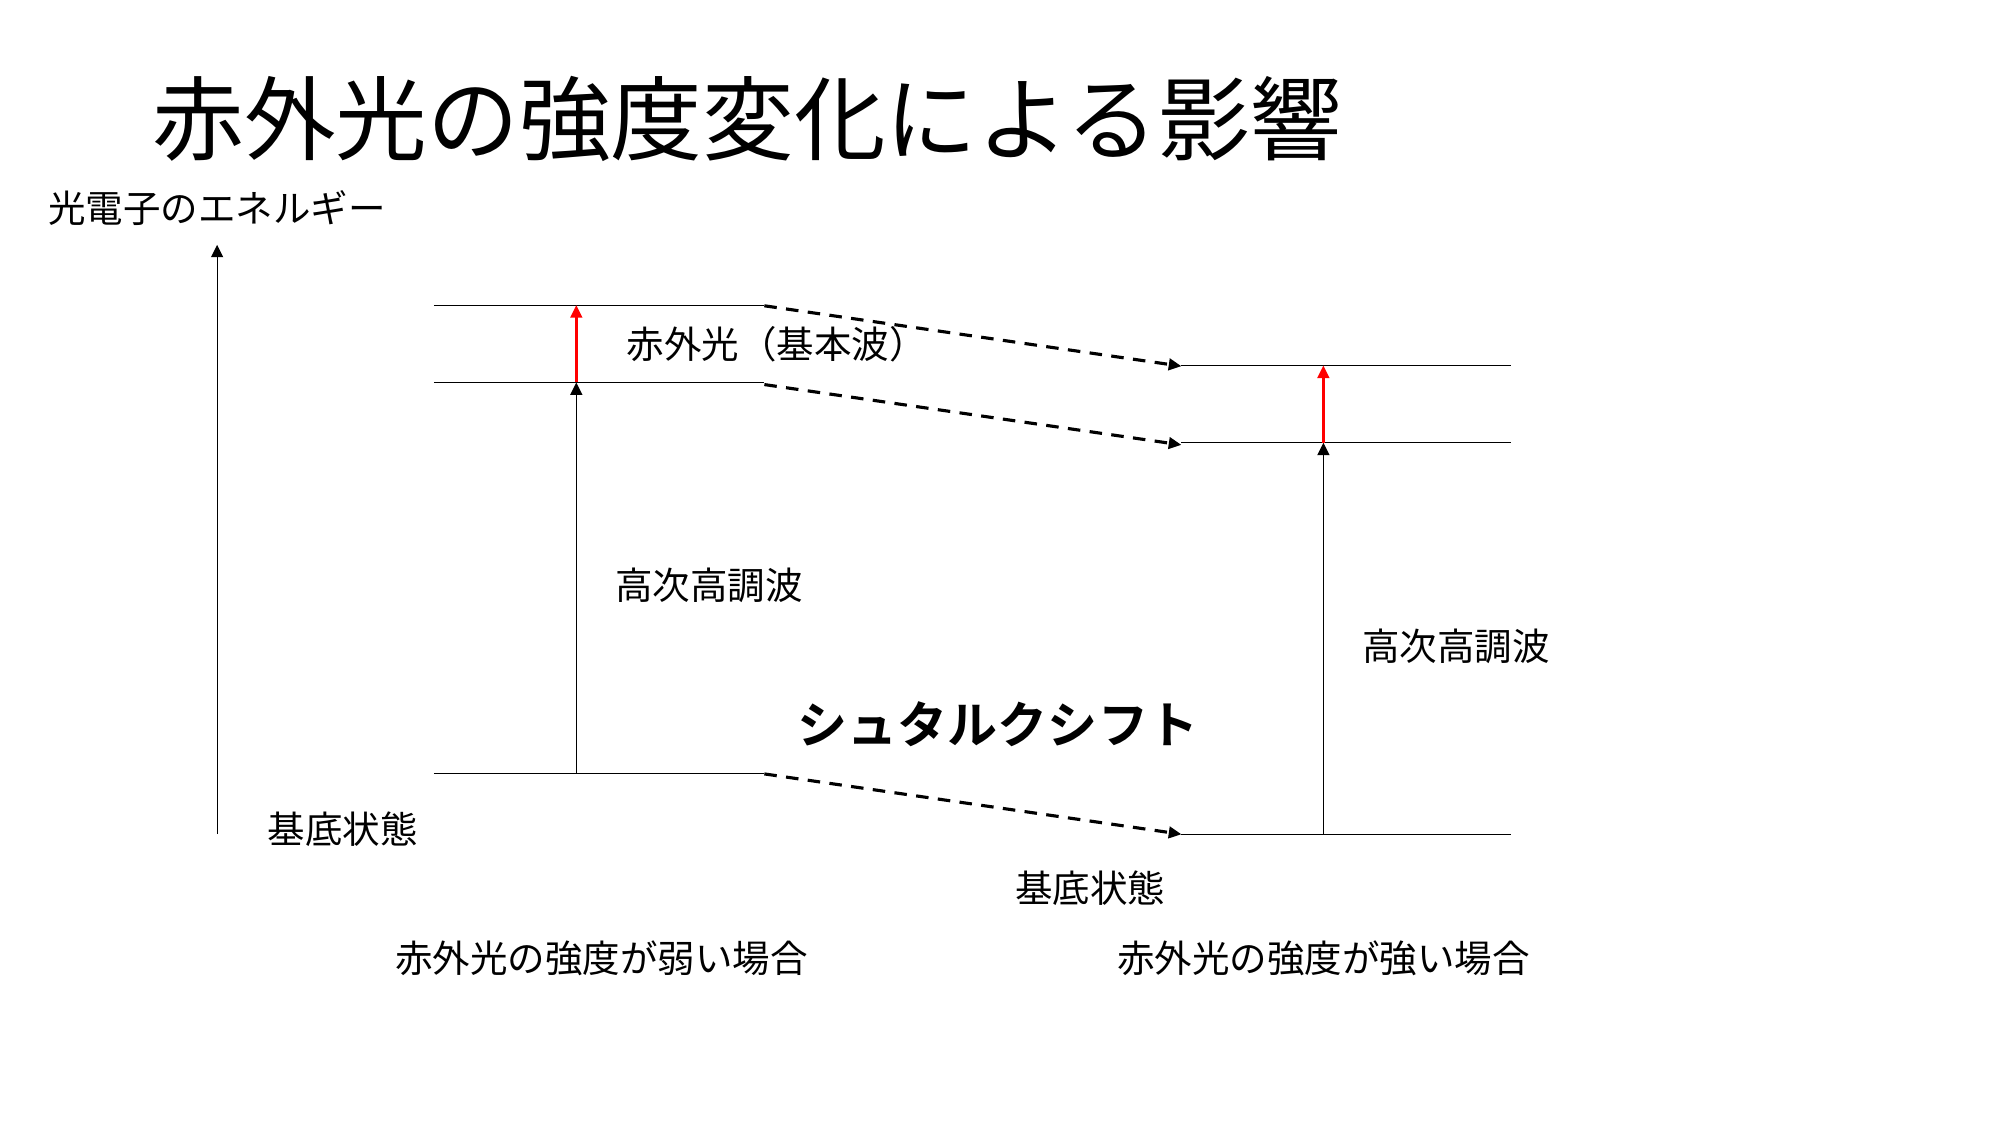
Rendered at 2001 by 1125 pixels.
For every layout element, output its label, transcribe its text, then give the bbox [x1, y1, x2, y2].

text_box 光電子のエネルギー [33, 177, 401, 238]
title 赤外光の強度変化による影響 [137, 15, 1863, 233]
text_box 高次高調波 [1347, 615, 1565, 675]
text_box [764, 305, 1182, 367]
text_box 高次高調波 [600, 554, 818, 615]
text_box 基底状態 [1000, 857, 1181, 918]
text_box 赤外光（基本波） [611, 313, 942, 374]
text_box シュタルクシフト [783, 686, 1213, 762]
text_box 赤外光の強度が強い場合 [1102, 927, 1545, 987]
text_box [764, 384, 1182, 445]
text_box 赤外光の強度が弱い場合 [380, 927, 823, 987]
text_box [764, 773, 1182, 835]
text_box 基底状態 [253, 799, 433, 859]
